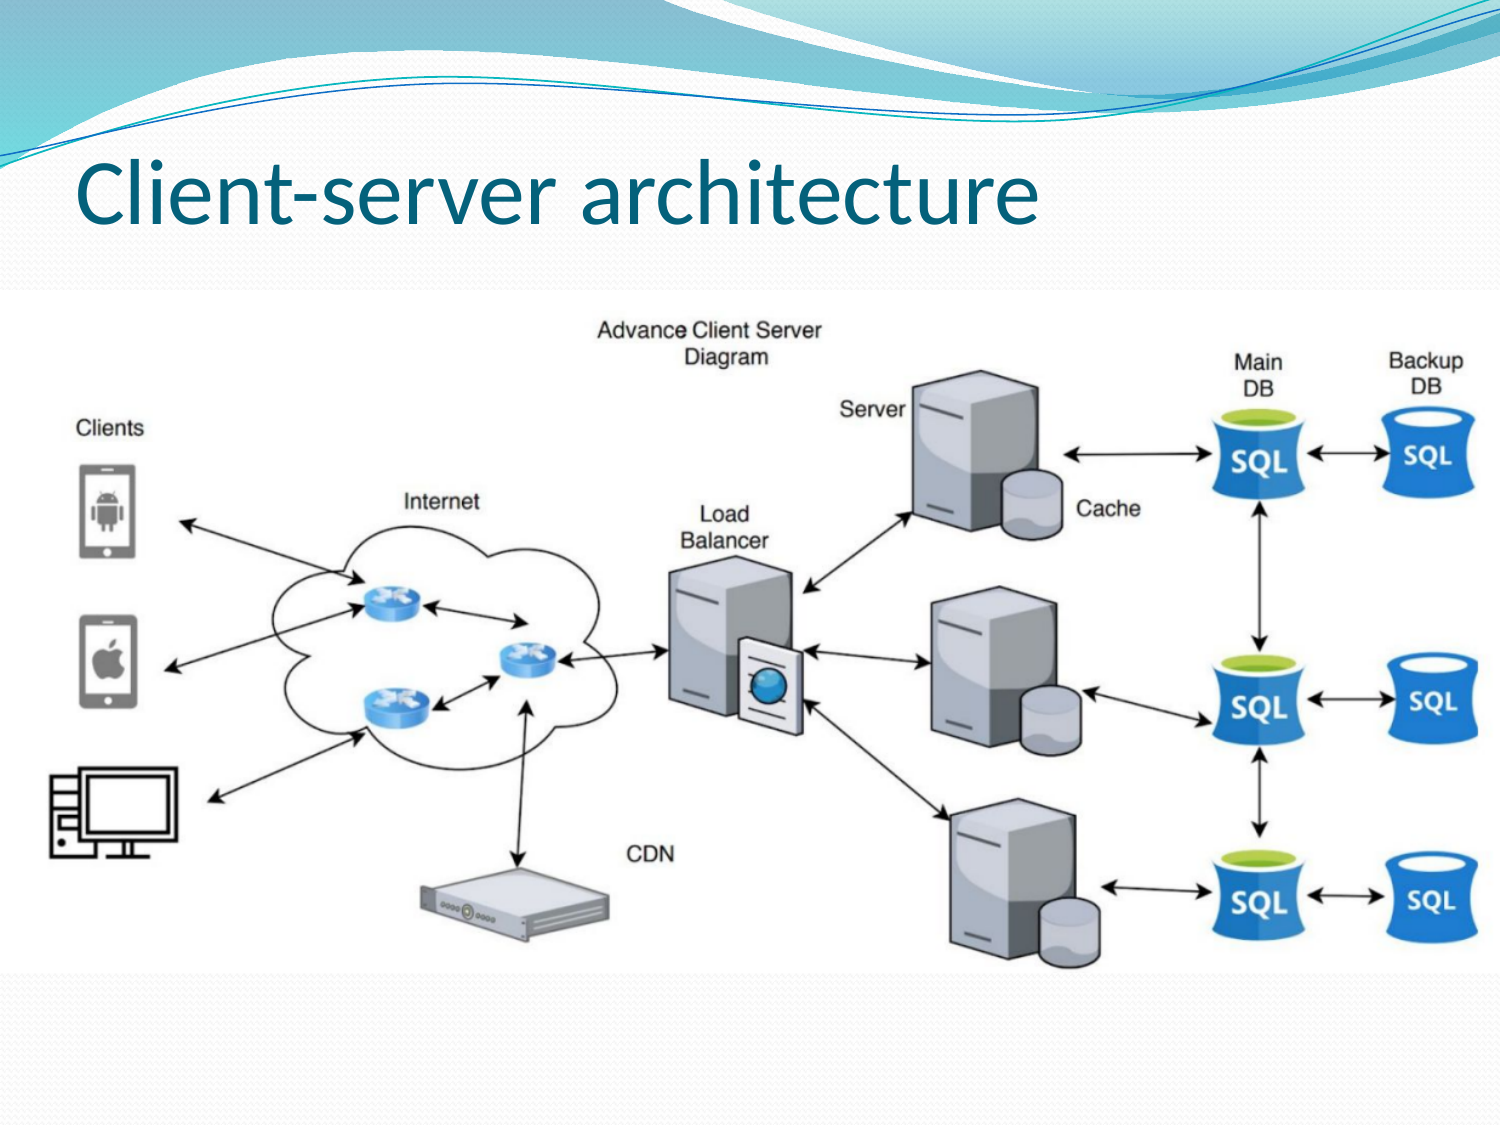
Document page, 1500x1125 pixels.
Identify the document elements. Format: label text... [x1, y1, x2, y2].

title Client-server architecture [75, 115, 1425, 244]
picture [0, 290, 1500, 973]
